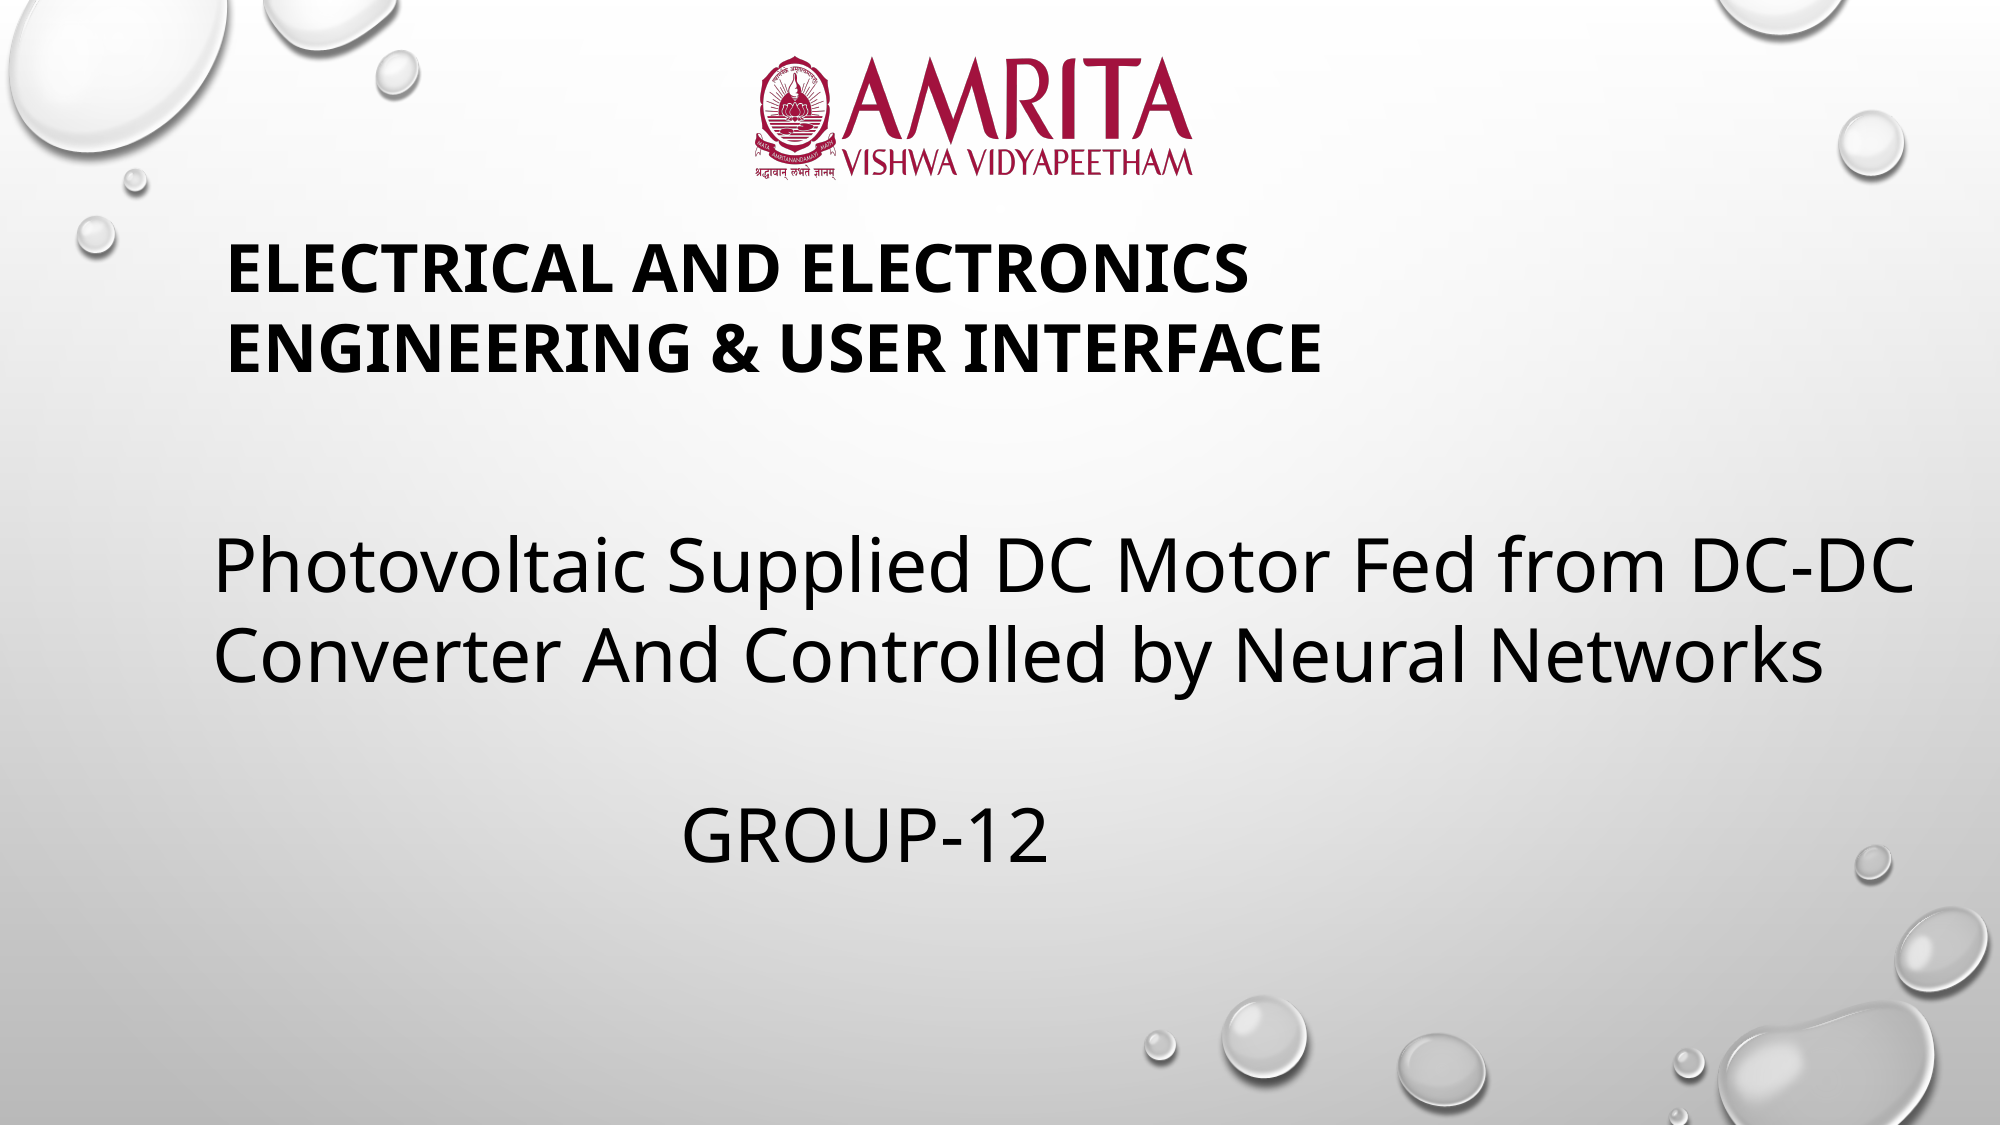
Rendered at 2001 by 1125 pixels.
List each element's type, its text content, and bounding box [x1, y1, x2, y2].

text_box ELECTRICAL AND ELECTRONICS ENGINEERING & USER INTERFACE [211, 218, 1649, 393]
picture [0, 0, 2000, 1125]
text_box Photovoltaic Supplied DC Motor Fed from DC-DC Converter And Controlled by Neural Networks GROUP-12 [197, 509, 1969, 885]
